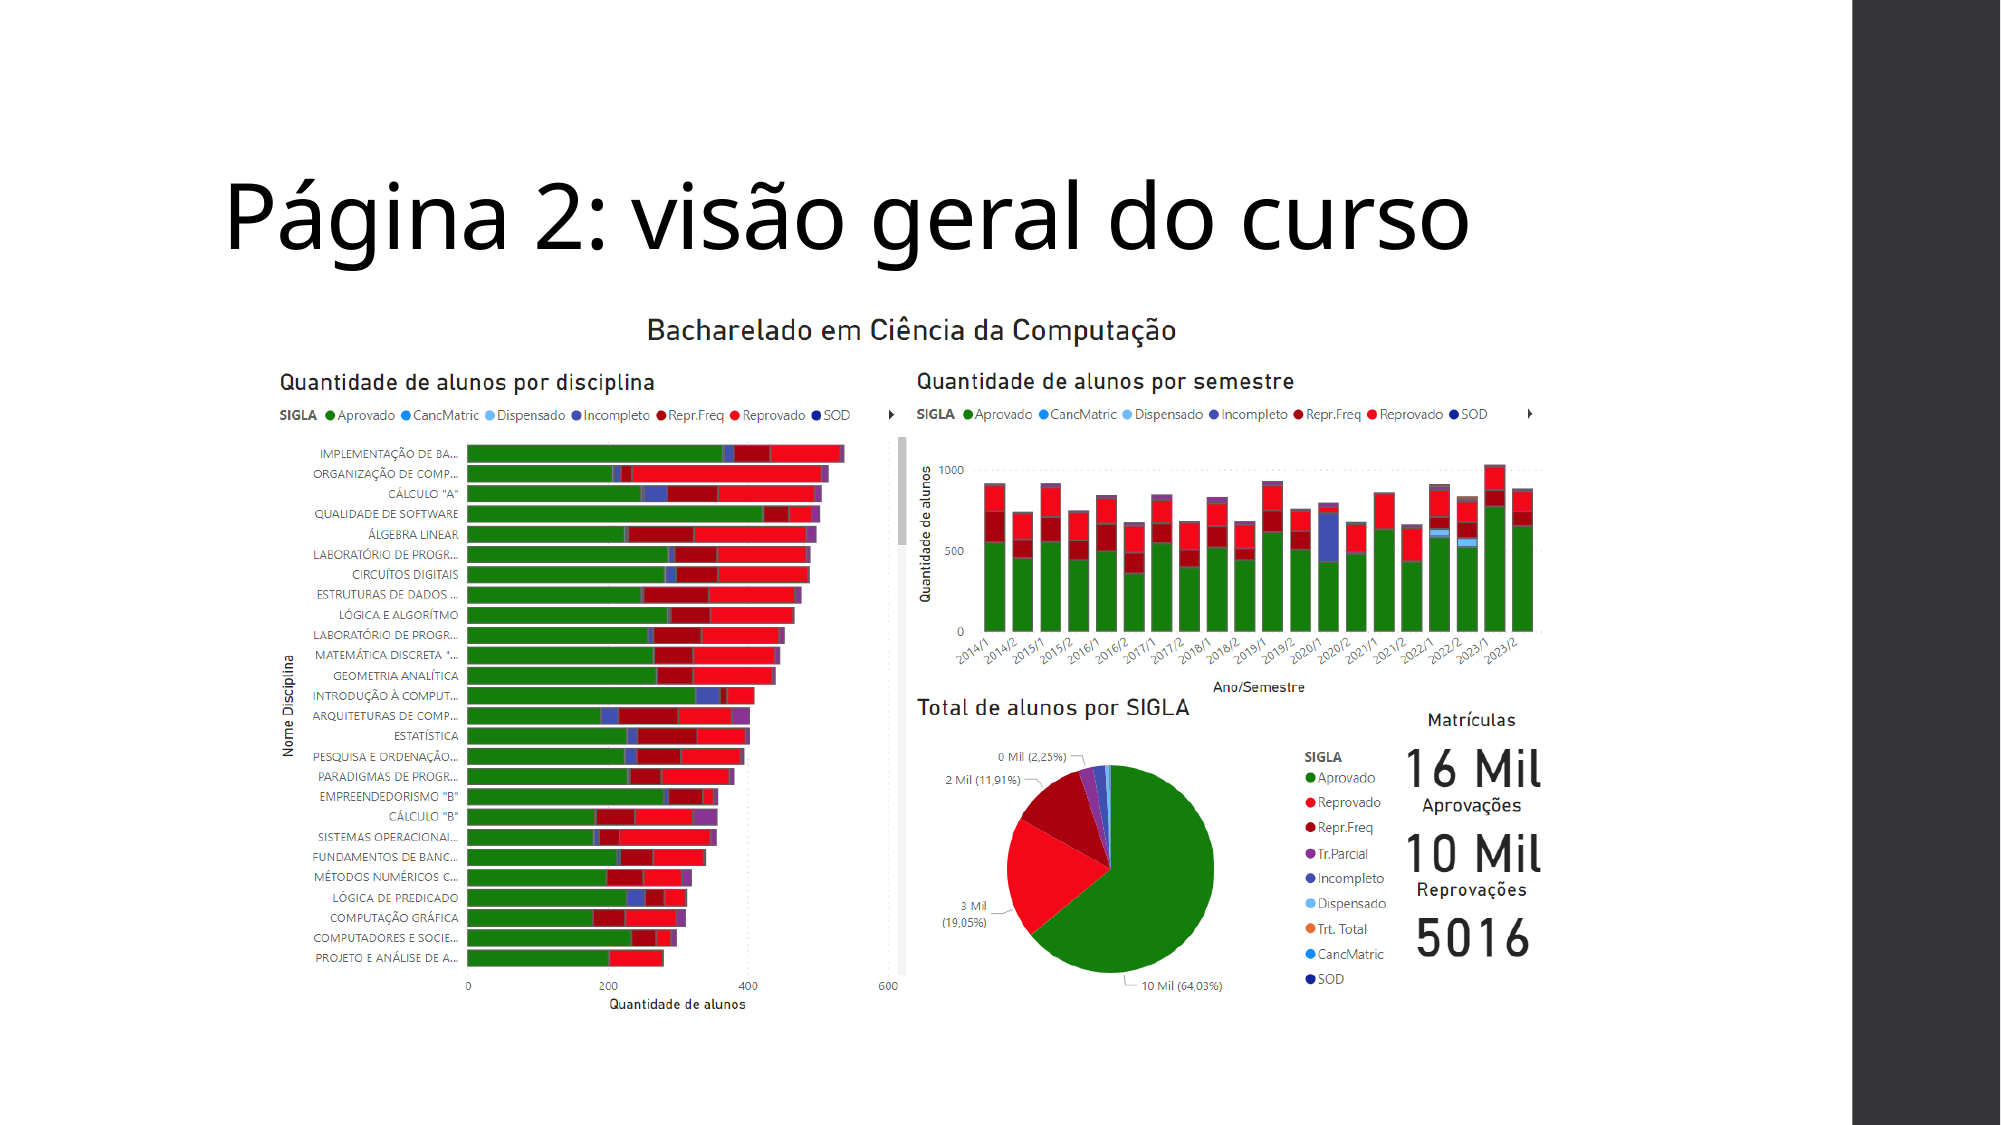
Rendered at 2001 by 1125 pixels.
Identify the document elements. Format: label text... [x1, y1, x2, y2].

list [275, 299, 1549, 1015]
title Página 2: visão geral do curso [206, 60, 1797, 278]
